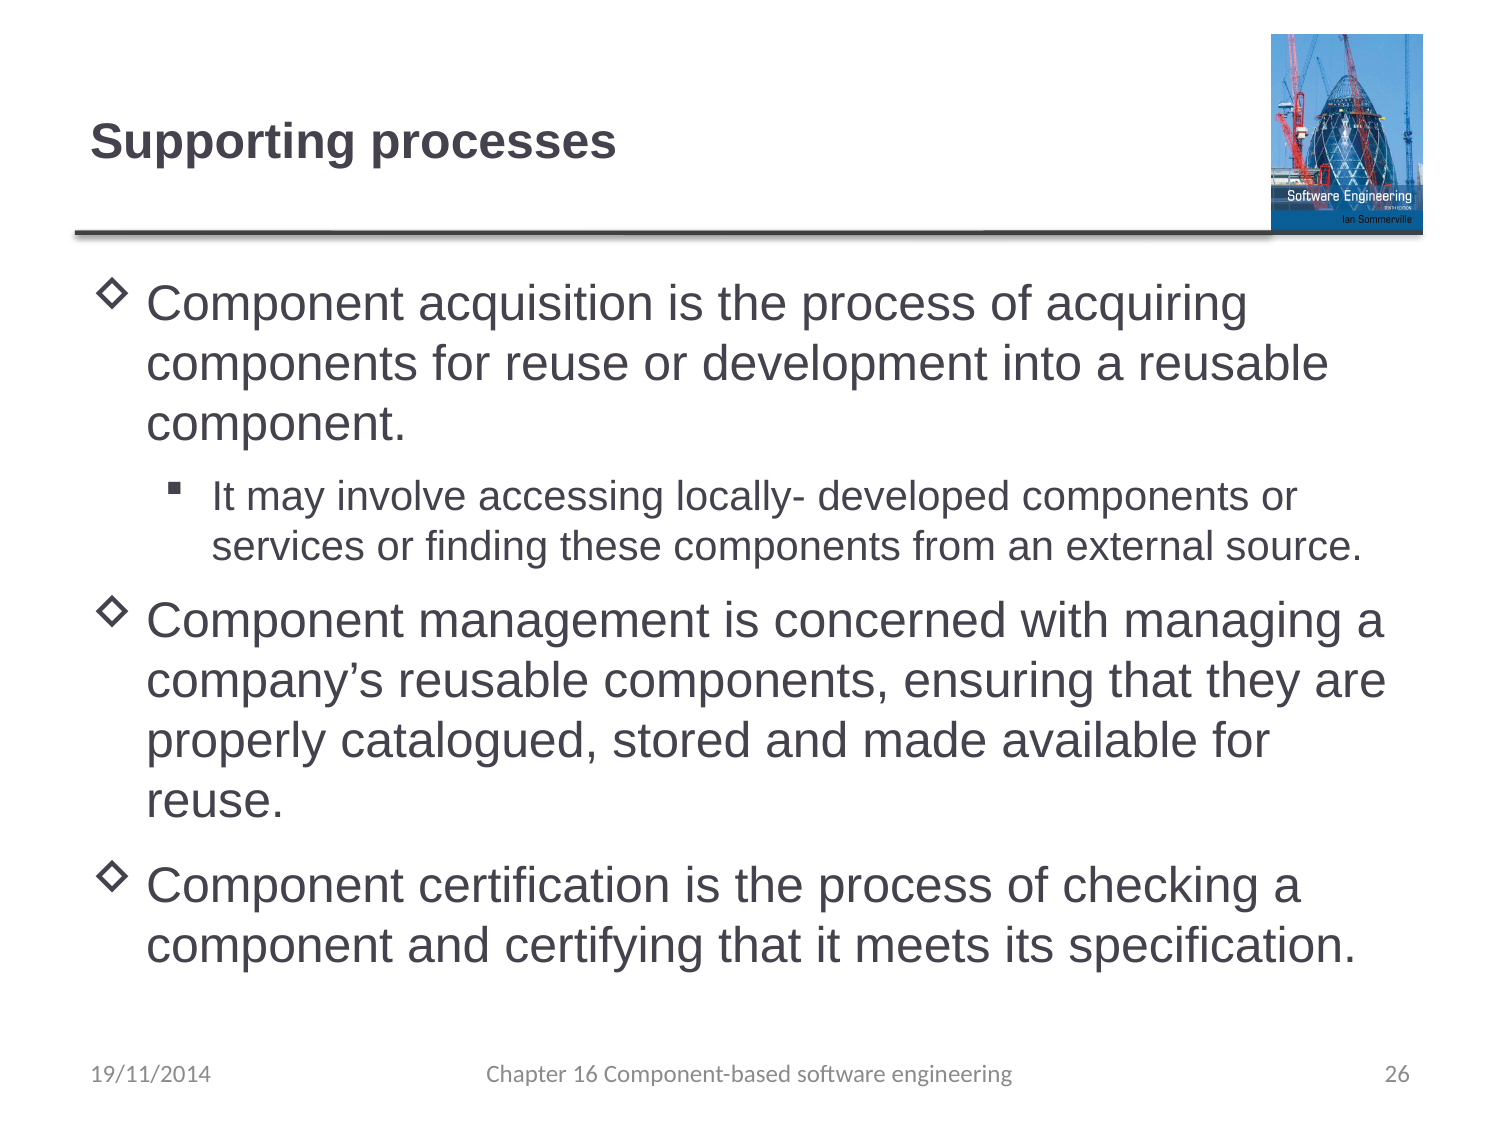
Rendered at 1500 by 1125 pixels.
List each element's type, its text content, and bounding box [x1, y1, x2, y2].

picture [1271, 34, 1423, 230]
footer Chapter 16 Component-based software engineering [425, 1042, 1074, 1103]
slide_number 26 [1074, 1042, 1425, 1103]
title Supporting processes [74, 44, 1272, 233]
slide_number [75, 1042, 425, 1103]
list Component acquisition is the process of acquiring components for reuse or development into a reusable component. It may involve accessing locally- developed components or services or finding these components from an external source. Component management is concerned with managing a company’s reusable components, ensuring that they are properly catalogued, stored and made available for reuse. Component certification is the process of checking a component and certifying that it meets its specification. [75, 262, 1425, 1005]
